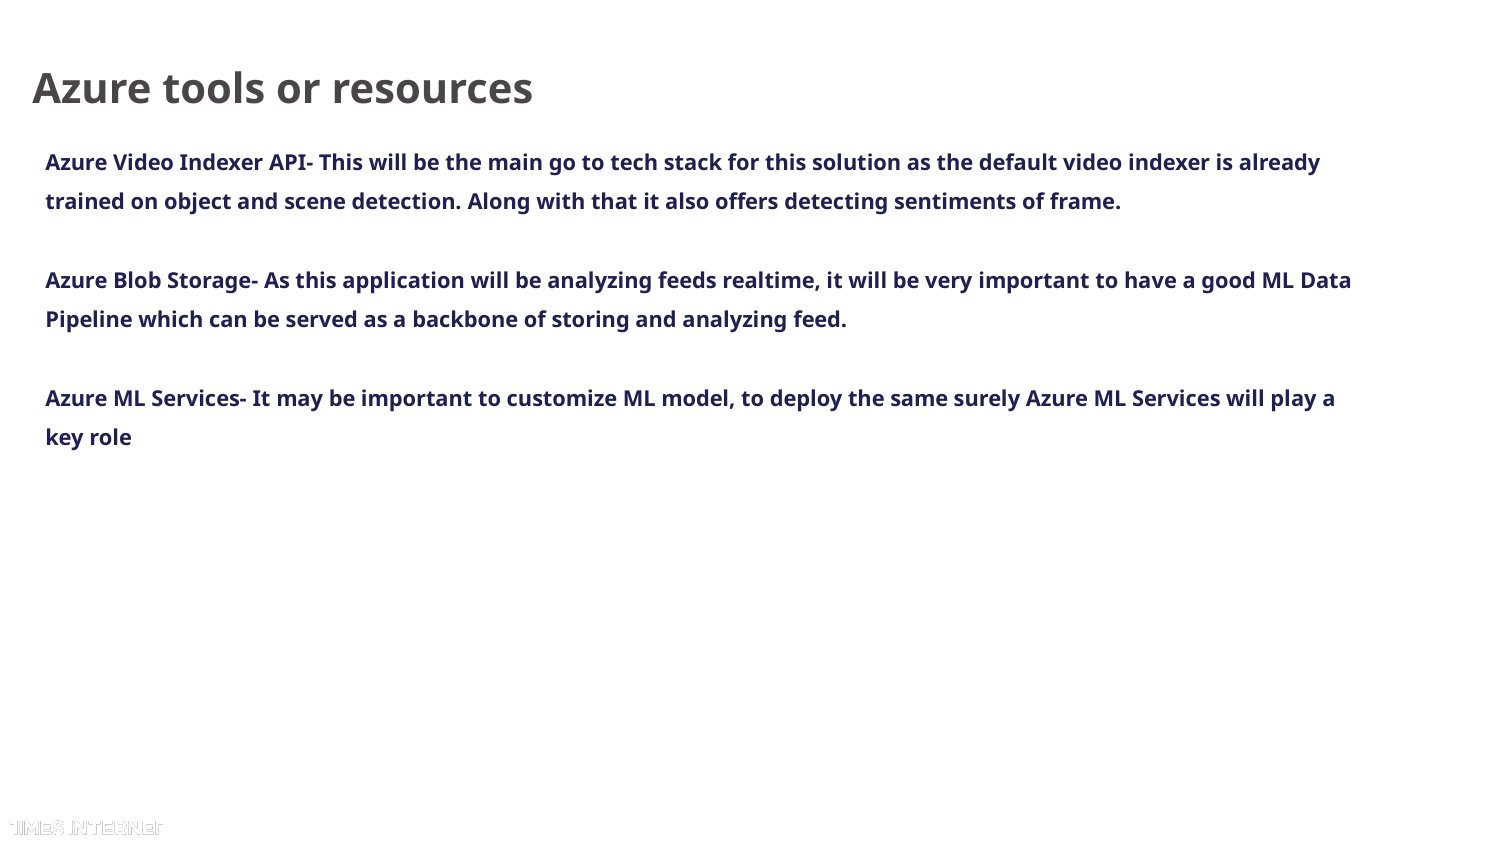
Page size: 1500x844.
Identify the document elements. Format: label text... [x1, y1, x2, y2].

picture [8, 818, 164, 837]
title Azure tools or resources [17, 46, 1376, 141]
title Azure Video Indexer API- This will be the main go to tech stack for this solution as the default video indexer is already trained on object and scene detection. Along with that it also offers detecting sentiments of frame. Azure Blob Storage- As this application will be analyzing feeds realtime, it will be very important to have a good ML Data Pipeline which can be served as a backbone of storing and analyzing feed. Azure ML Services- It may be important to customize ML model, to deploy the same surely Azure ML Services will play a key role [30, 120, 1389, 675]
